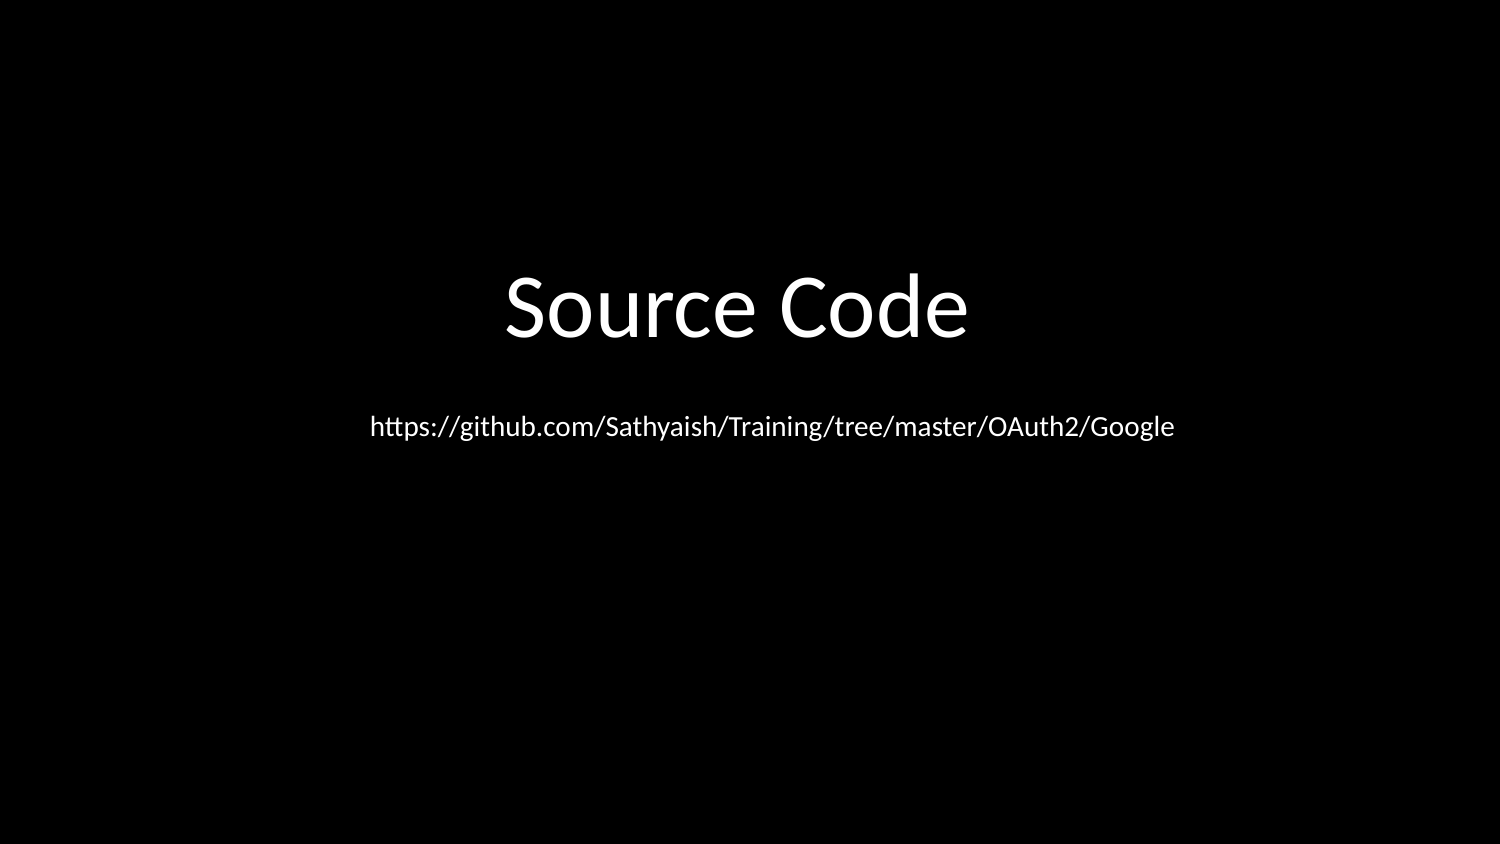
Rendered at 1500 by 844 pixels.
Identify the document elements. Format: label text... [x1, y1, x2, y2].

text_box Source Code [489, 238, 986, 364]
text_box https://github.com/Sathyaish/Training/tree/master/OAuth2/Google [355, 399, 1191, 450]
